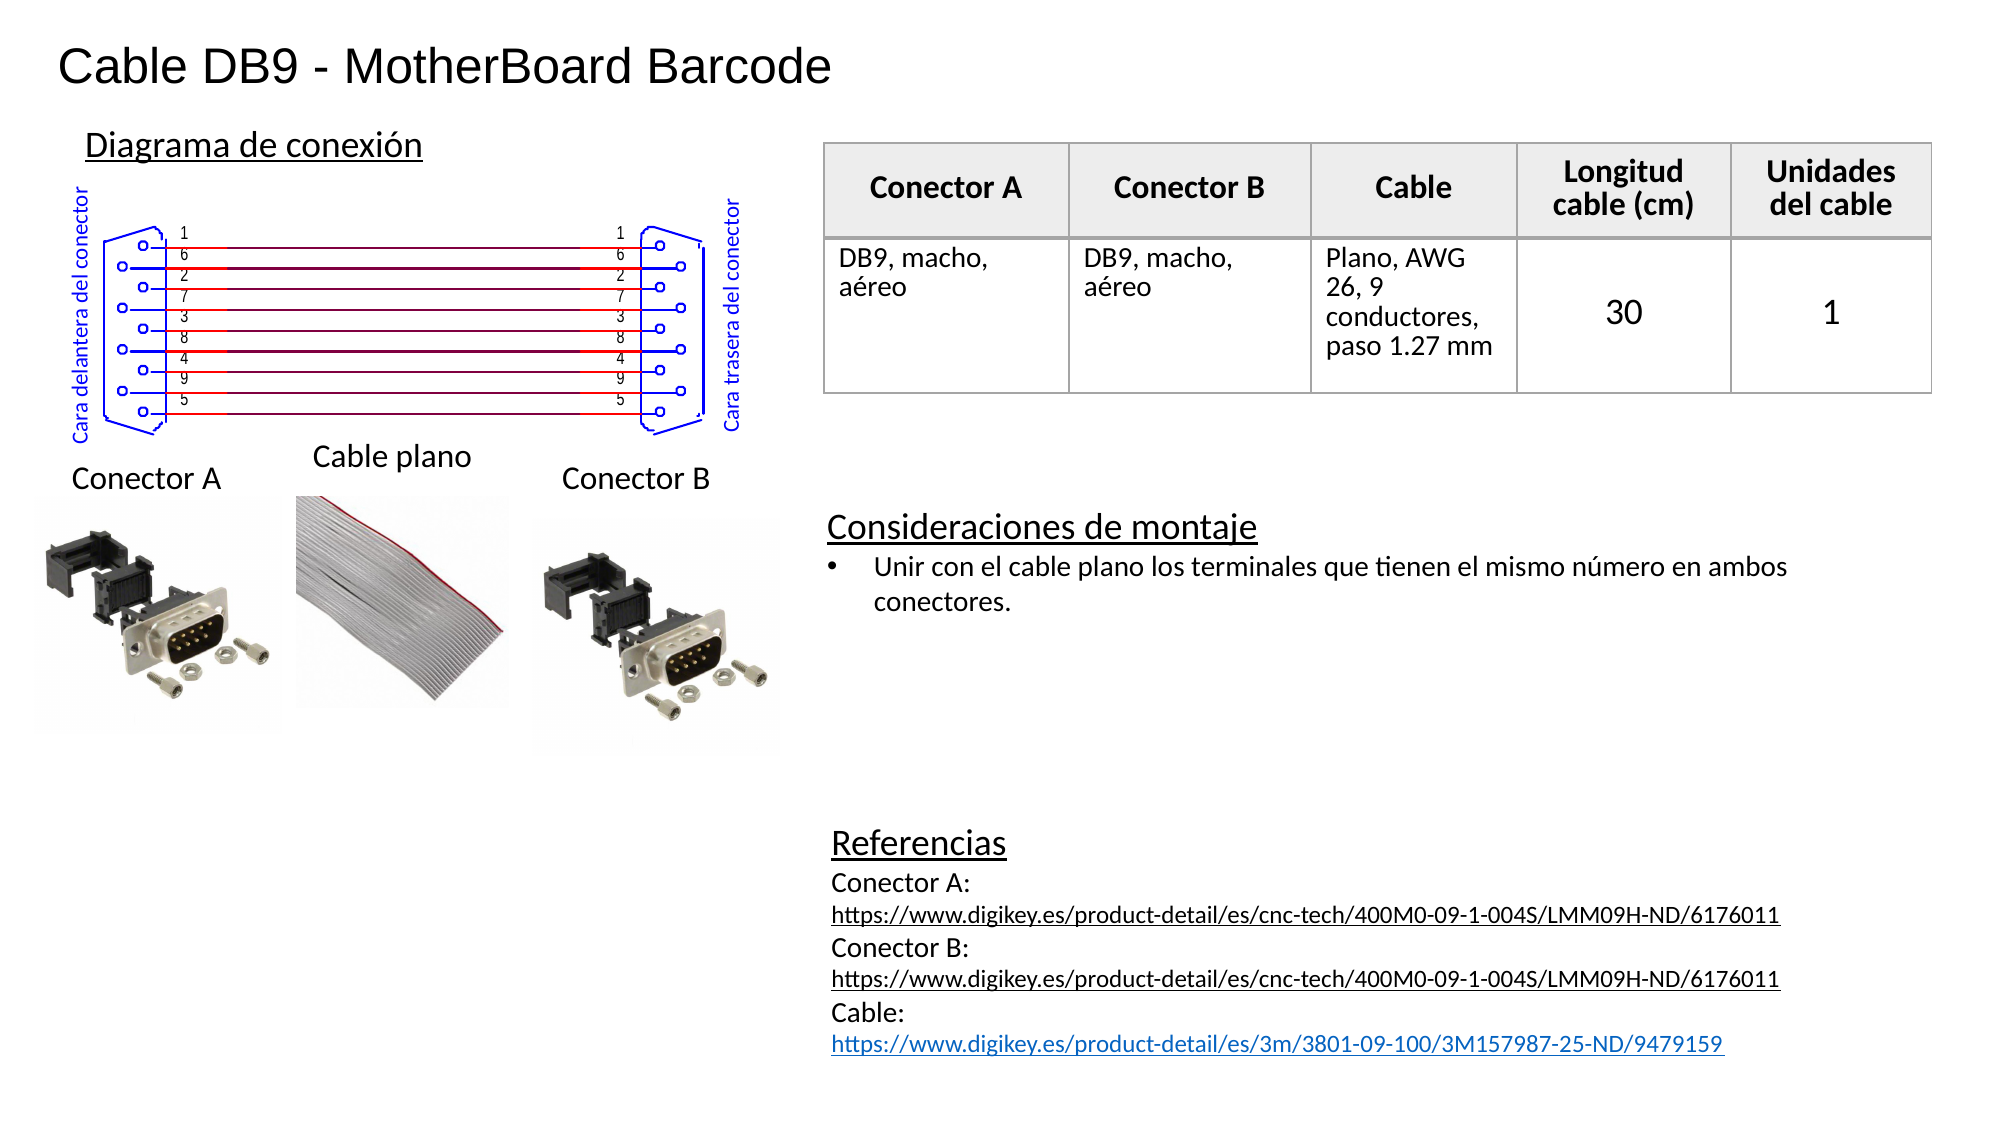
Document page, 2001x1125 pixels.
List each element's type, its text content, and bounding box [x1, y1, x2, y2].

text_box Consideraciones de montaje Unir con el cable plano los terminales que tienen el mismo número en ambos conectores. [812, 494, 1896, 660]
table_cell 1 [1732, 240, 1931, 392]
picture [101, 224, 706, 437]
table_cell DB9, macho, aéreo [1070, 240, 1310, 392]
text_box Conector B [547, 448, 748, 504]
table_header Longitud cable (cm) [1518, 144, 1730, 236]
table_header Cable [1312, 144, 1516, 236]
table_cell Plano, AWG 26, 9 conductores, paso 1.27 mm [1312, 240, 1516, 392]
table_cell 30 [1518, 240, 1730, 392]
text_box Cable DB9 - MotherBoard Barcode [42, 26, 848, 102]
text_box Cara trasera del conector [708, 183, 751, 448]
text_box Conector A [57, 448, 259, 496]
table_header Unidades del cable [1732, 144, 1931, 236]
table_cell DB9, macho, aéreo [825, 240, 1068, 392]
text_box Cable plano [298, 437, 510, 482]
text_box Referencias Conector A: https://www.digikey.es/product-detail/es/cnc-tech/400M0-09-1-004S/LMM09H-ND/6176011 Conector B: https://www.digikey.es/product-detail/es/cnc-tech/400M0-09-1-004S/LMM09H-ND/6176011 Cable: https://www.digikey.es/product-detail/es/3m/3801-09-100/3M157987-25-ND/9479159 [816, 810, 1803, 1066]
table_header Conector A [825, 144, 1068, 236]
picture [296, 496, 509, 708]
text_box Cara delantera del conector [57, 171, 100, 460]
table_header Conector B [1070, 144, 1310, 236]
text_box Diagrama de conexión [70, 112, 439, 173]
picture [34, 496, 282, 734]
picture [532, 518, 780, 756]
